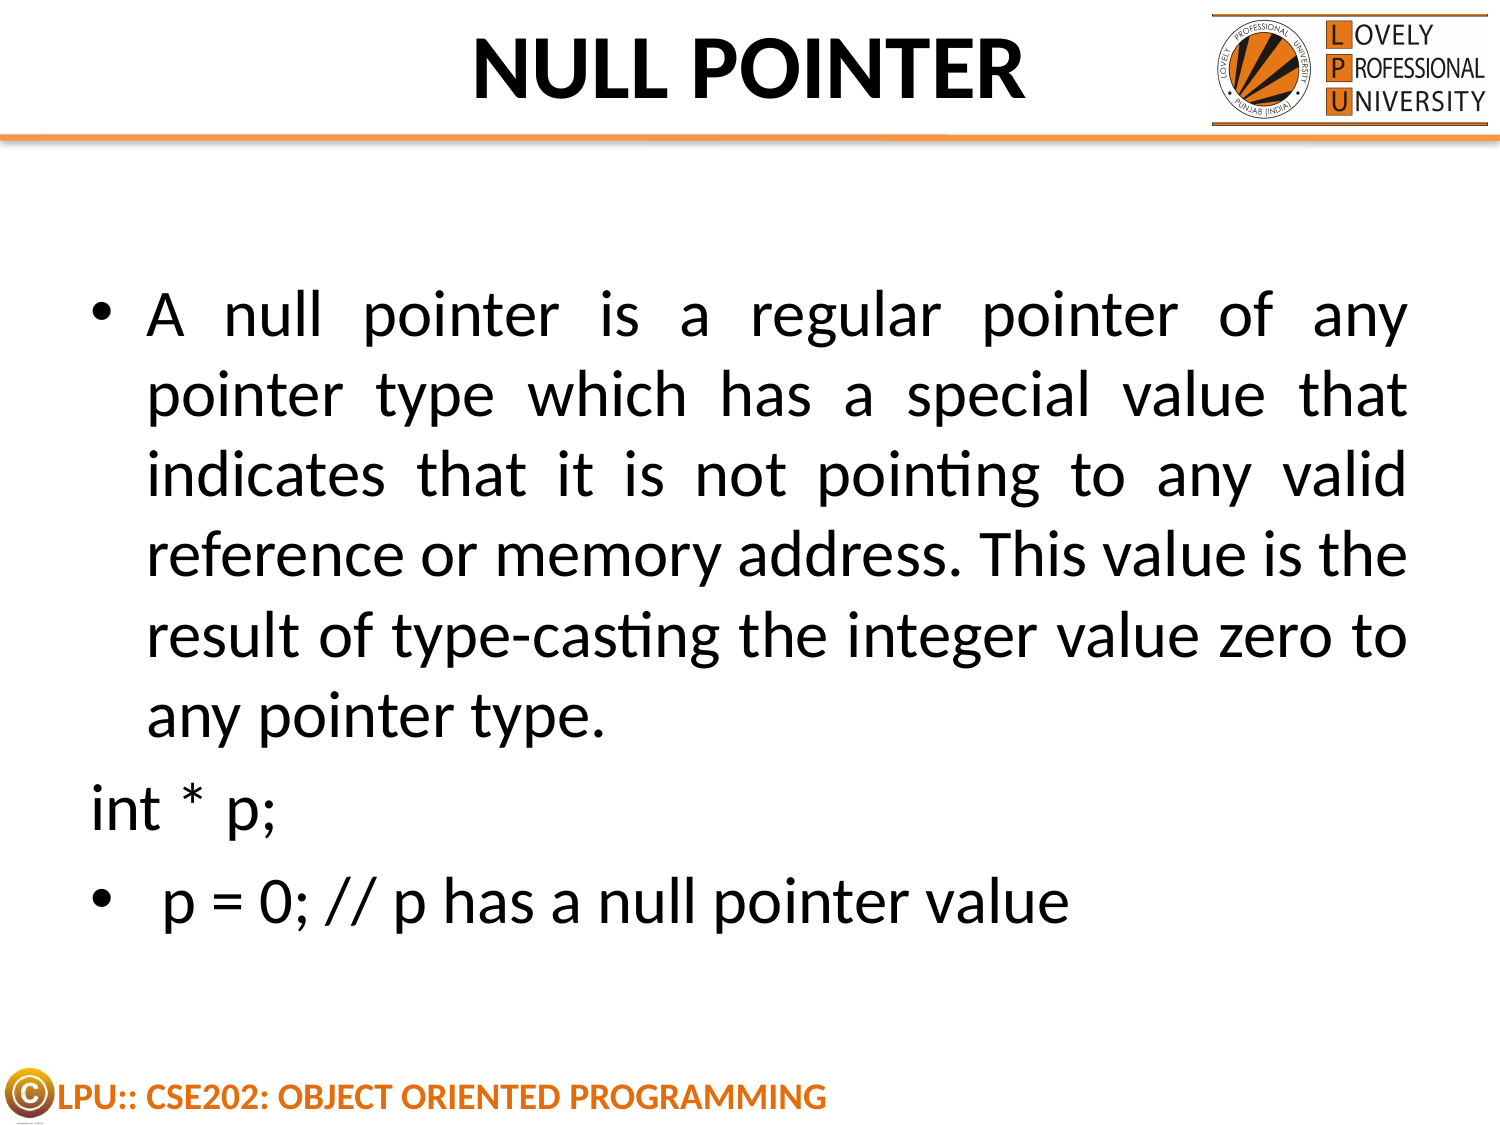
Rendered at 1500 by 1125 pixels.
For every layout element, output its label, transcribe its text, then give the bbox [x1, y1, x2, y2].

picture [1425, 14, 1488, 126]
picture [0, 1063, 59, 1125]
list A null pointer is a regular pointer of any pointer type which has a special value that indicates that it is not pointing to any valid reference or memory address. This value is the result of type-casting the integer value zero to any pointer type. int * p; p = 0; // p has a null pointer value [75, 262, 1425, 1005]
title NULL POINTER [75, 0, 1425, 233]
